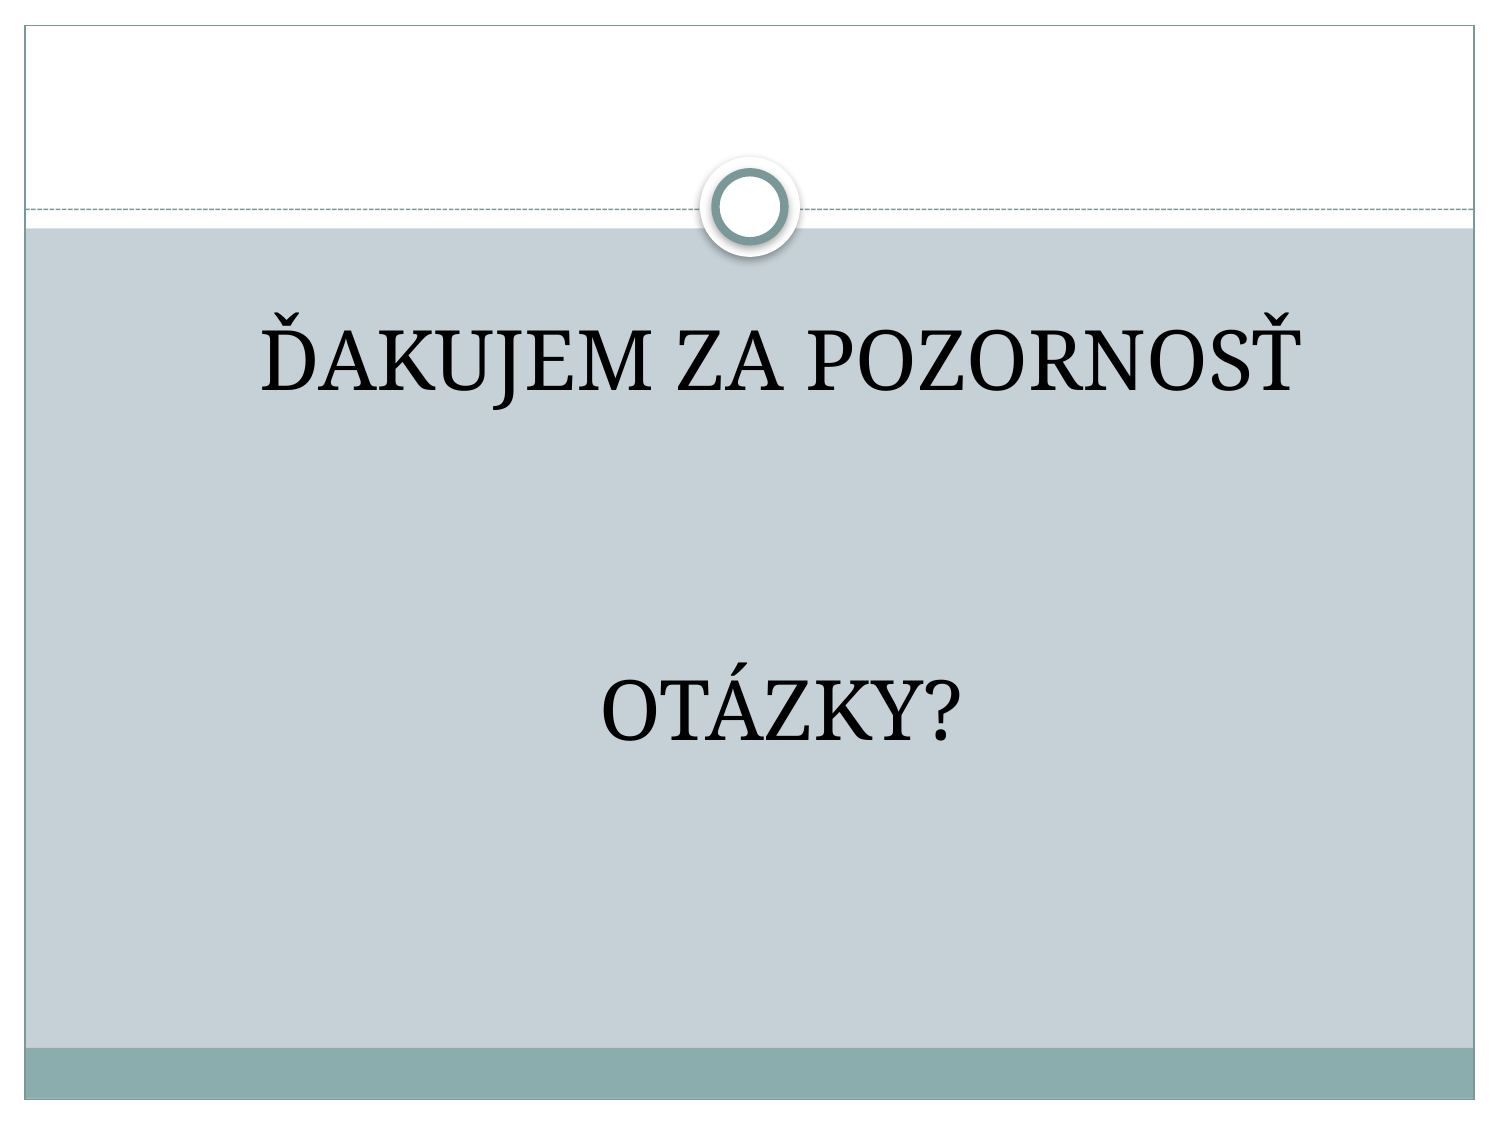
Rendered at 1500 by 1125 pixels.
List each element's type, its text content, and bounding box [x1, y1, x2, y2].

list ĎAKUJEM ZA POZORNOSŤ OTÁZKY? [137, 299, 1425, 1005]
